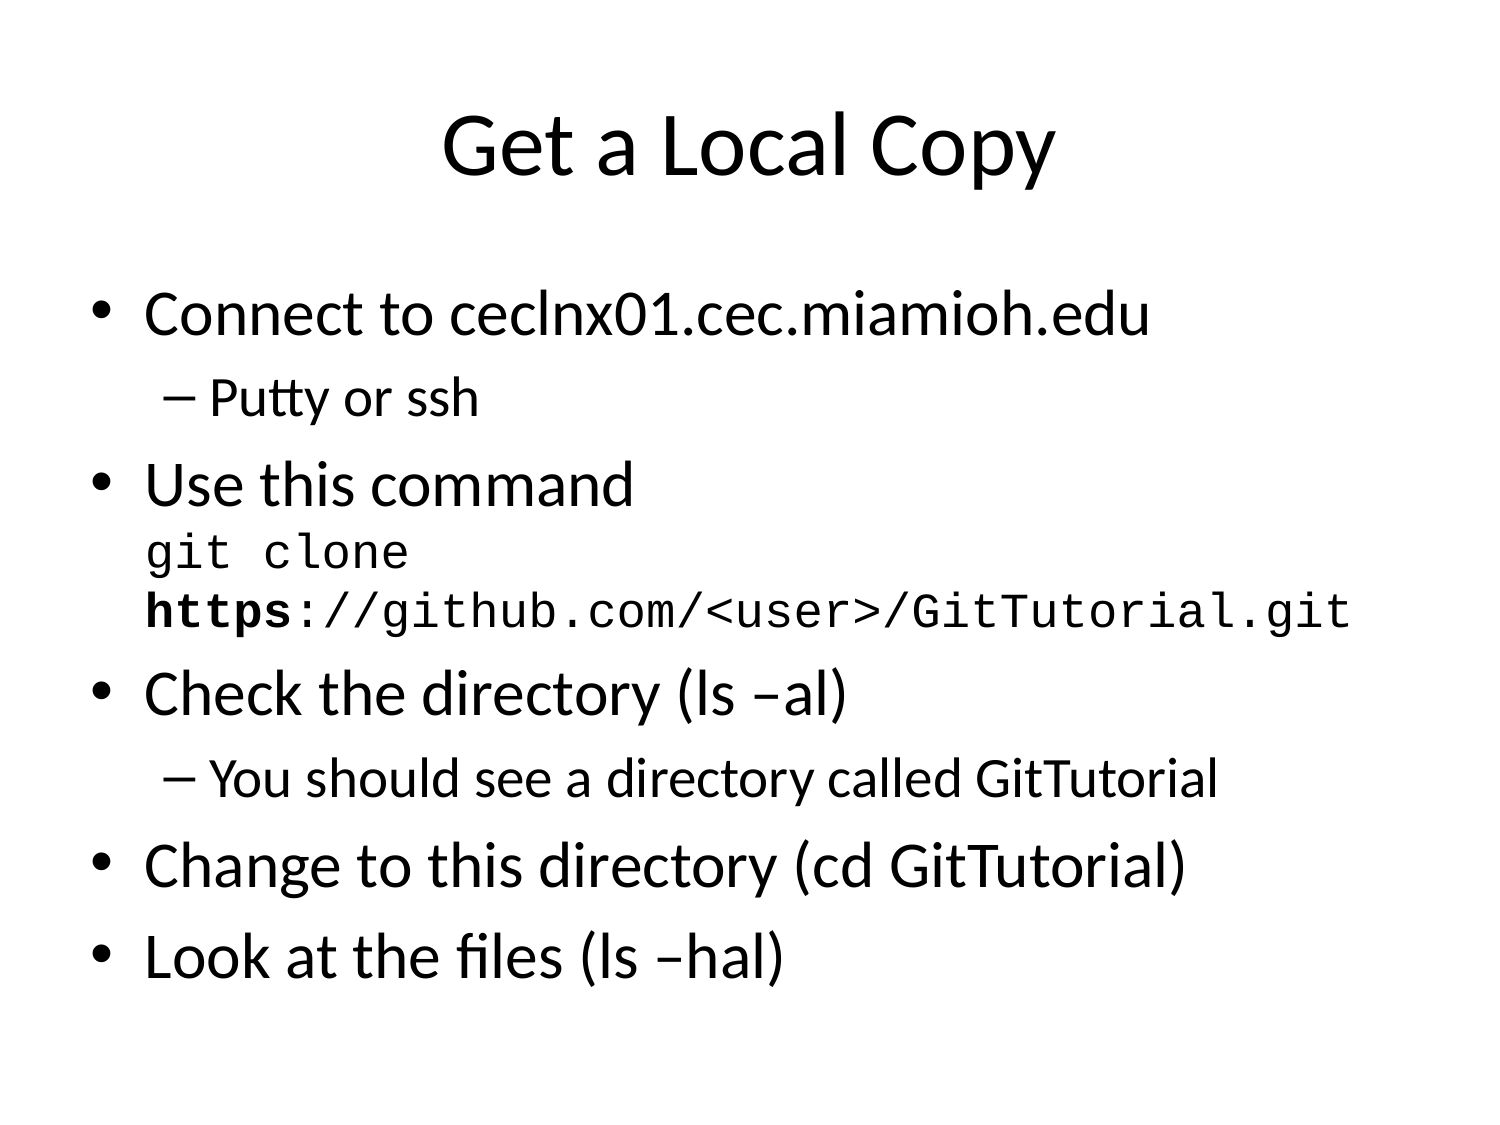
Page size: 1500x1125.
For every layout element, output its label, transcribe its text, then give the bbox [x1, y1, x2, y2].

list Connect to ceclnx01.cec.miamioh.edu Putty or ssh Use this command git clone https://github.com/<user>/GitTutorial.git Check the directory (ls –al) You should see a directory called GitTutorial Change to this directory (cd GitTutorial) Look at the files (ls –hal) [75, 262, 1425, 1005]
title Get a Local Copy [75, 45, 1425, 233]
